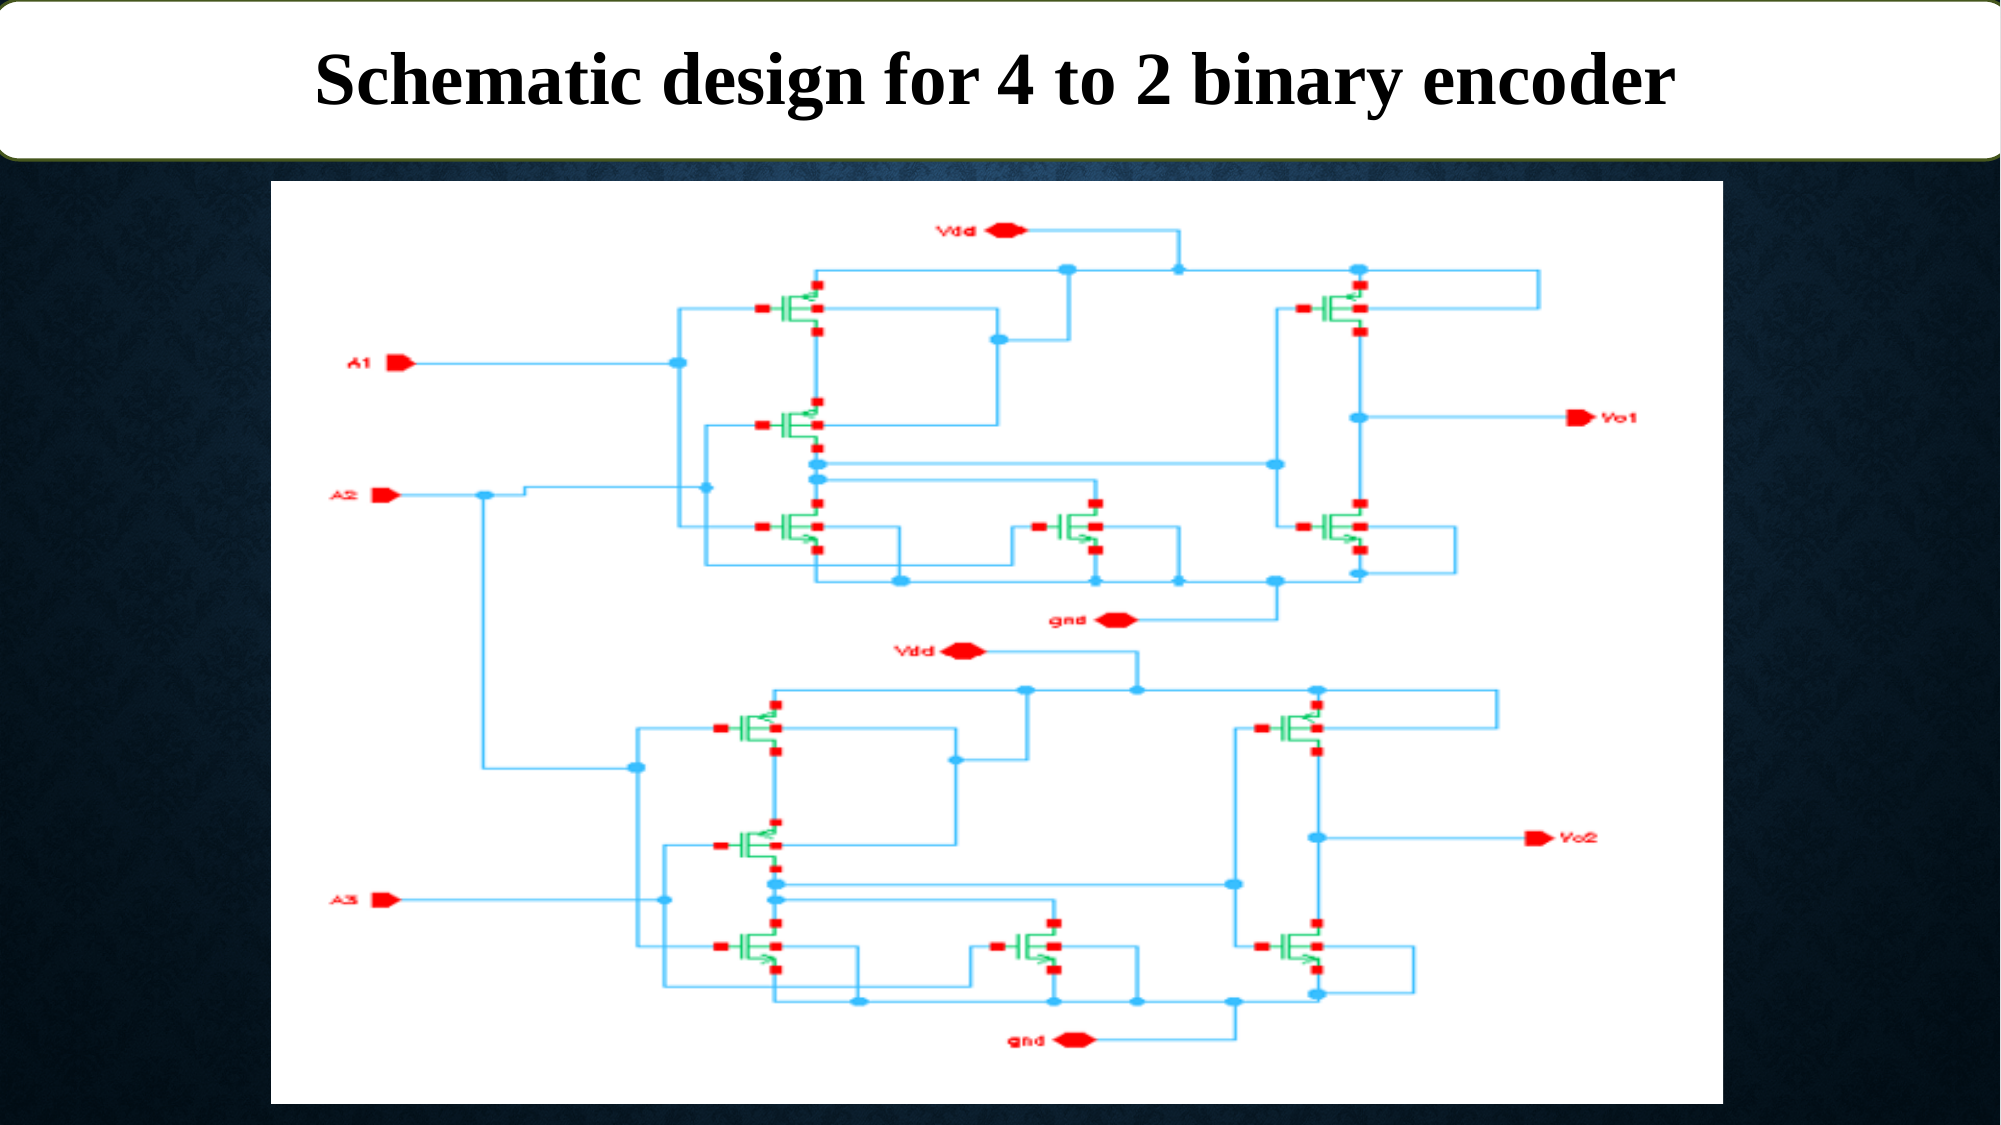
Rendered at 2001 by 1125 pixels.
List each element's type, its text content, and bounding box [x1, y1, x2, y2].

text_box Schematic design for 4 to 2 binary encoder [43, 21, 1949, 127]
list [267, 181, 1724, 1104]
text_box [0, 0, 2000, 162]
